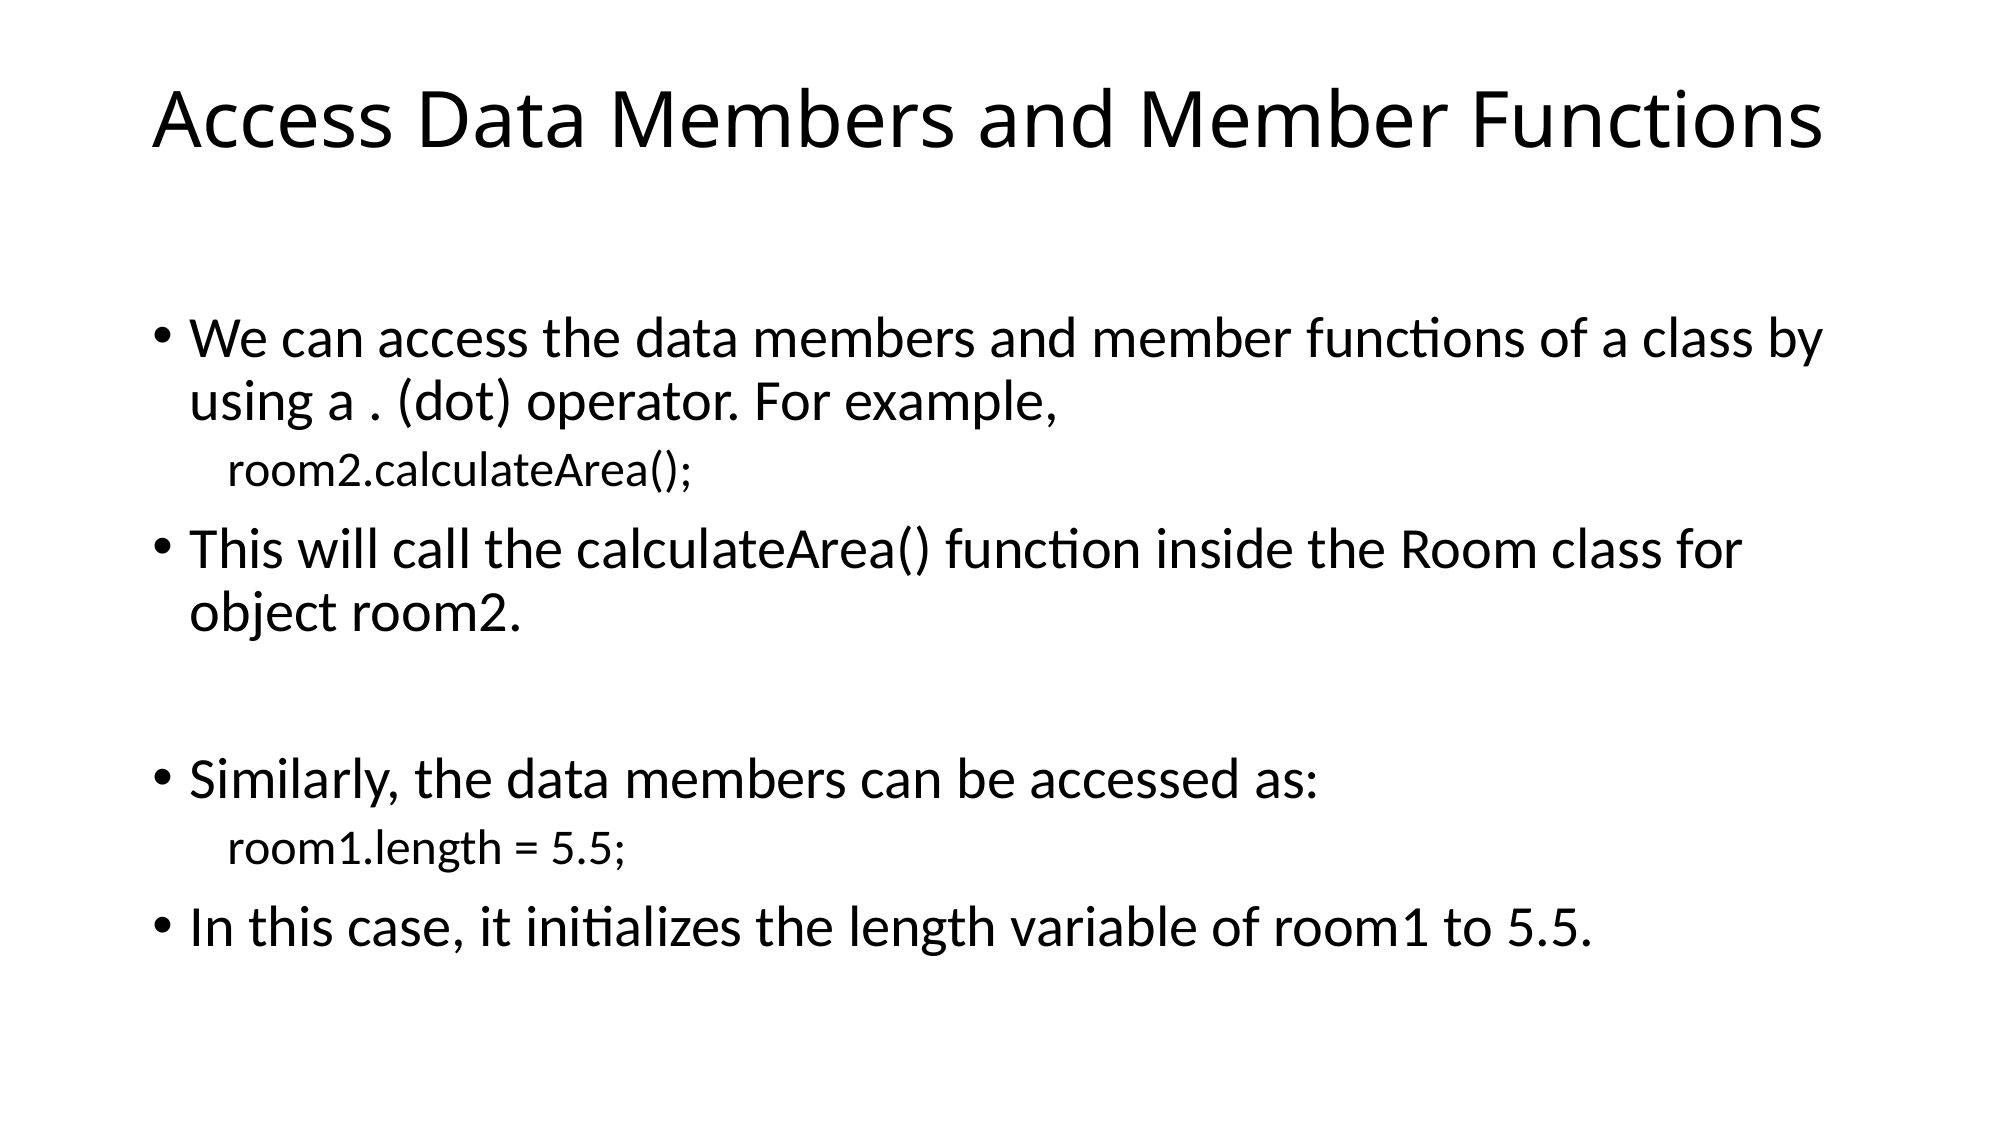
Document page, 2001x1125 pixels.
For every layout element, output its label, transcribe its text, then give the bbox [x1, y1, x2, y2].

list We can access the data members and member functions of a class by using a . (dot) operator. For example, room2.calculateArea(); This will call the calculateArea() function inside the Room class for object room2. Similarly, the data members can be accessed as: room1.length = 5.5; In this case, it initializes the length variable of room1 to 5.5. [137, 299, 1863, 1014]
title Access Data Members and Member Functions [137, 59, 1863, 278]
